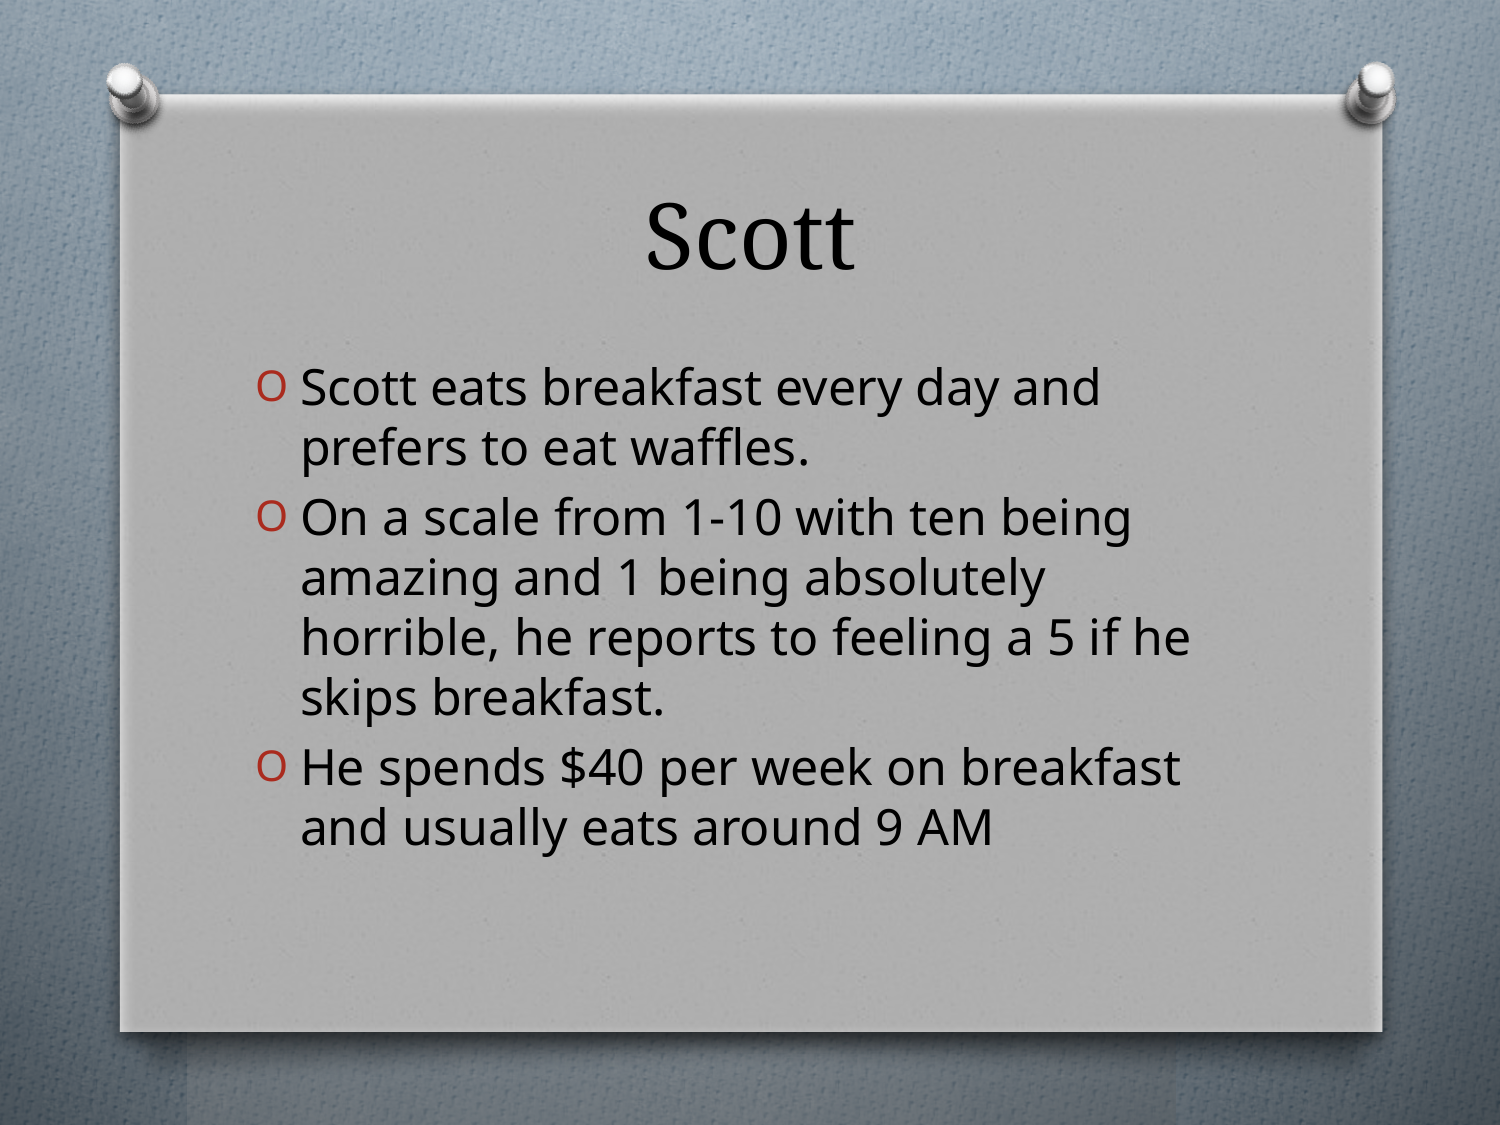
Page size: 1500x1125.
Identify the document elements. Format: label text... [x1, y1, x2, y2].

picture [1317, 35, 1439, 156]
title Scott [179, 134, 1323, 332]
picture [75, 29, 198, 153]
list Scott eats breakfast every day and prefers to eat waffles. On a scale from 1-10 with ten being amazing and 1 being absolutely horrible, he reports to feeling a 5 if he skips breakfast. He spends $40 per week on breakfast and usually eats around 9 AM [240, 347, 1257, 939]
